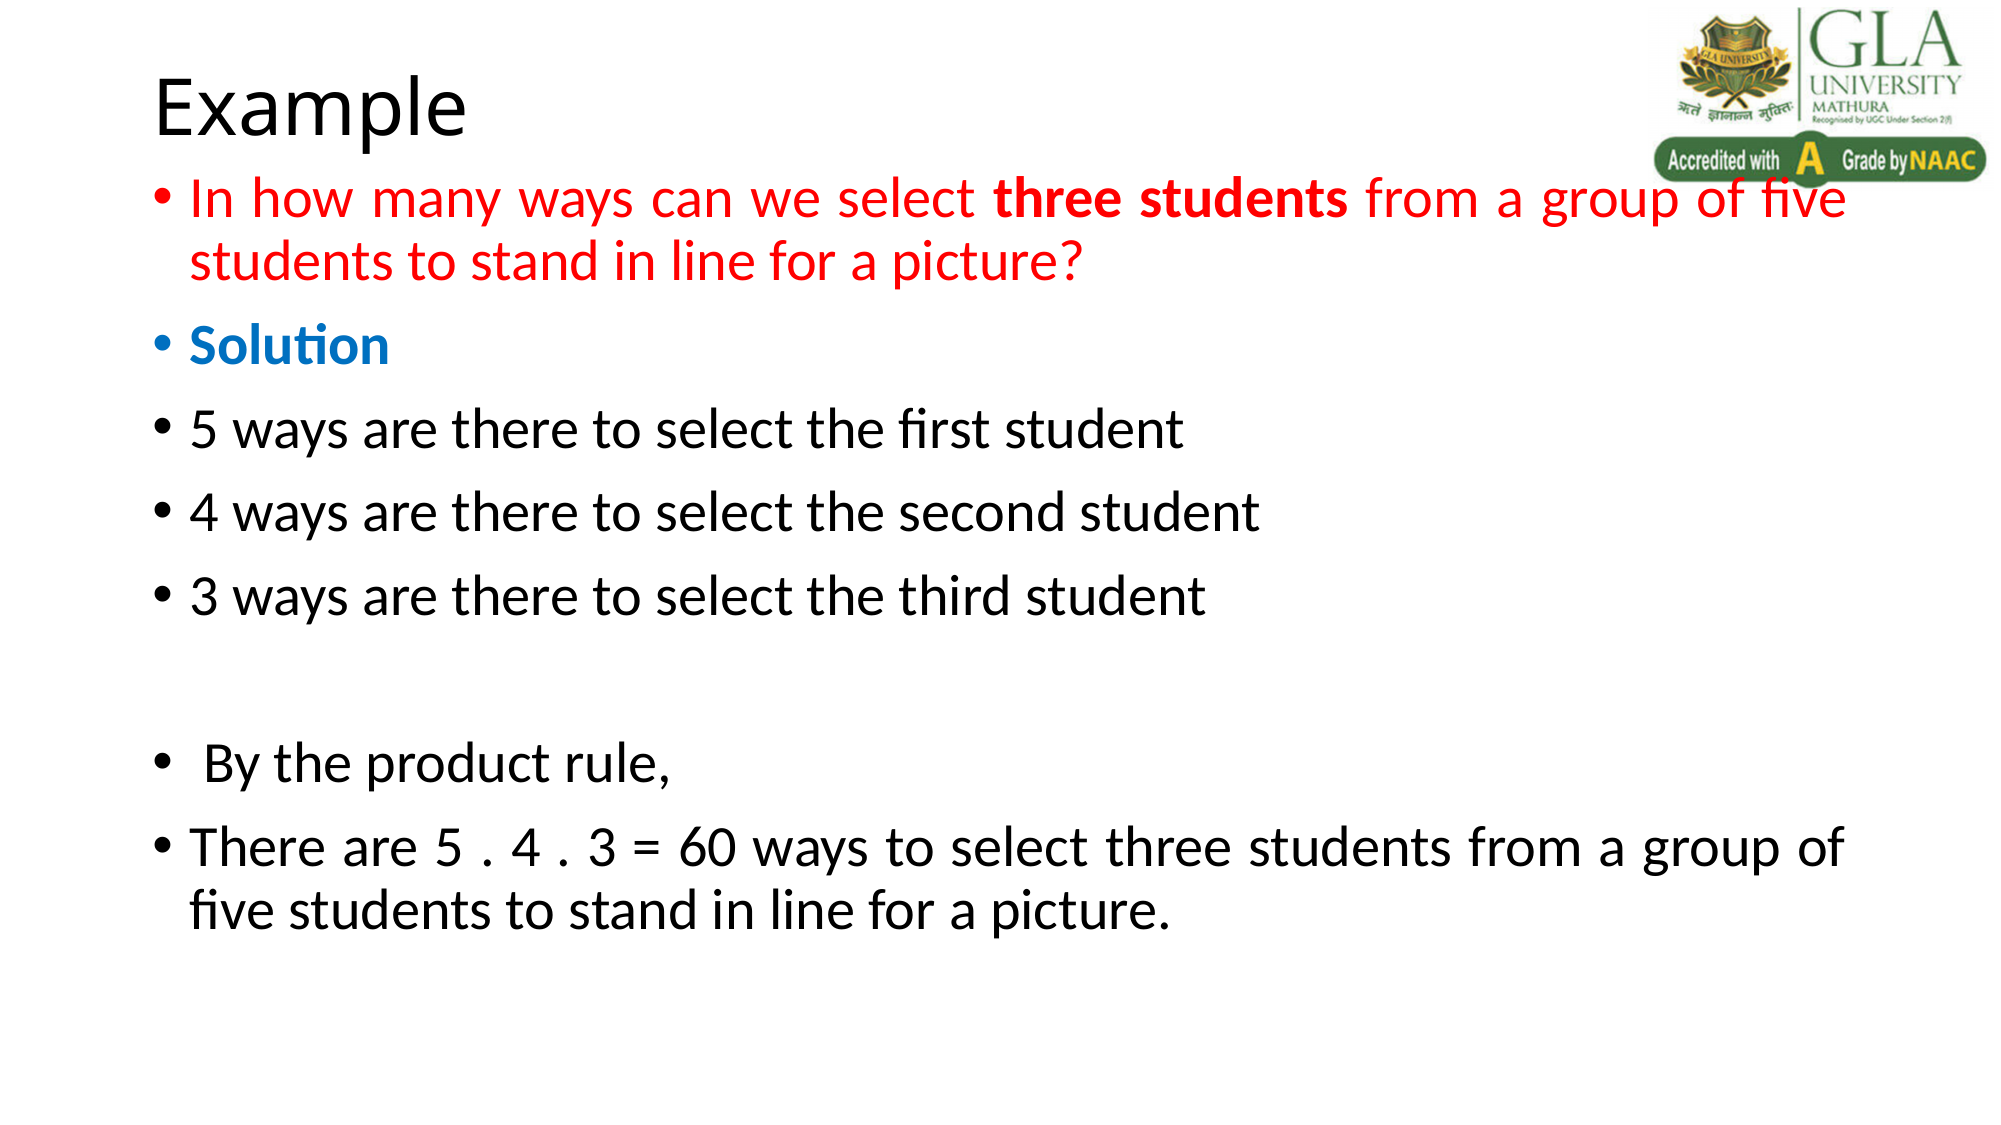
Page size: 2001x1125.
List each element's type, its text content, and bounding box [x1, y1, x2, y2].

list In how many ways can we select three students from a group of five students to stand in line for a picture? Solution 5 ways are there to select the first student 4 ways are there to select the second student 3 ways are there to select the third student By the product rule, There are 5 . 4 . 3 = 60 ways to select three students from a group of five students to stand in line for a picture. [137, 160, 1863, 1014]
title Example [137, 59, 1863, 160]
picture [1648, 7, 1994, 192]
